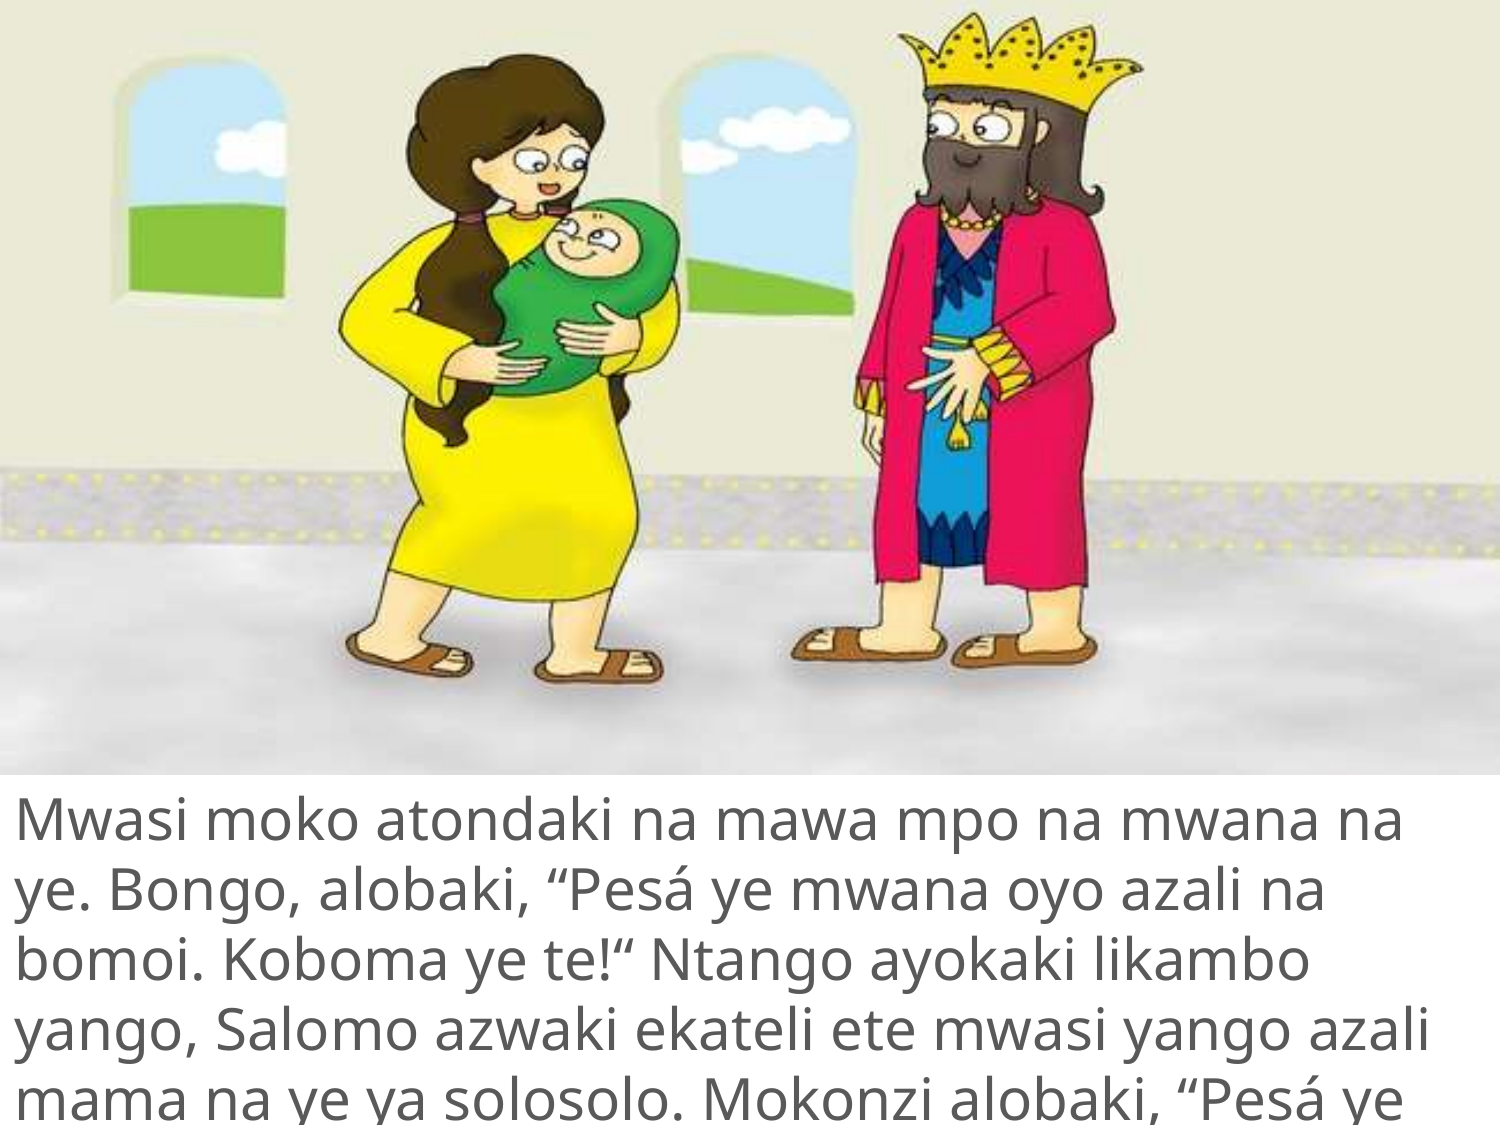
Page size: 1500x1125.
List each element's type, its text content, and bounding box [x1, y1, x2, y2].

text_box Mwasi moko atondaki na mawa mpo na mwana na ye. Bongo, alobaki, “Pesá ye mwana oyo azali na bomoi. Koboma ye te!“ Ntango ayokaki likambo yango, Salomo azwaki ekateli ete mwasi yango azali mama na ye ya solosolo. Mokonzi alobaki, “Pesá ye mwana. Azali mama ya solo!” [0, 784, 1486, 1125]
picture [0, 0, 1500, 776]
